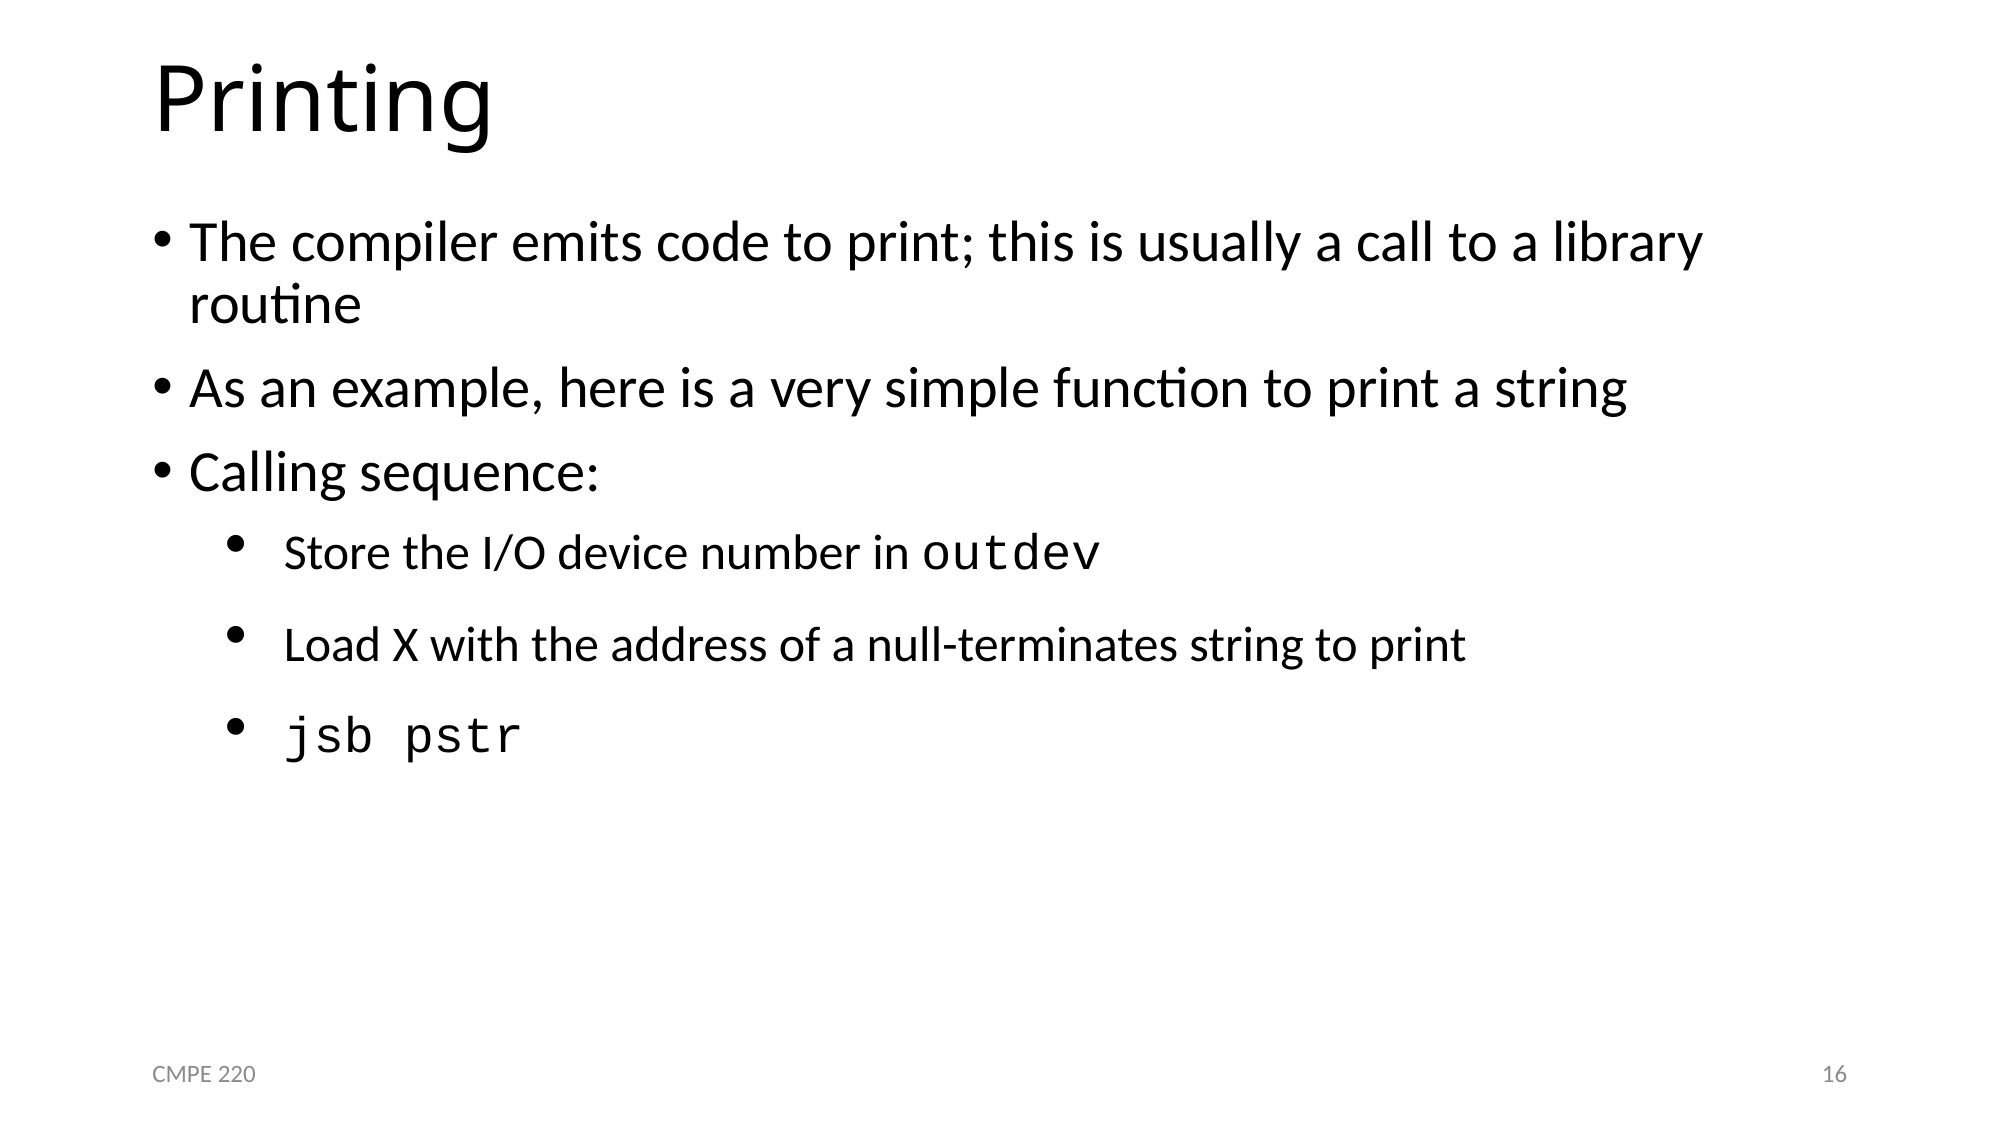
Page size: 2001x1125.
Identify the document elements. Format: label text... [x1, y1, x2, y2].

title Printing [137, 0, 1863, 203]
slide_number CMPE 220 [137, 1042, 588, 1103]
slide_number 16 [1412, 1042, 1863, 1103]
list The compiler emits code to print; this is usually a call to a library routine As an example, here is a very simple function to print a string Calling sequence: Store the I/O device number in outdev Load X with the address of a null-terminates string to print jsb pstr [137, 203, 1863, 996]
